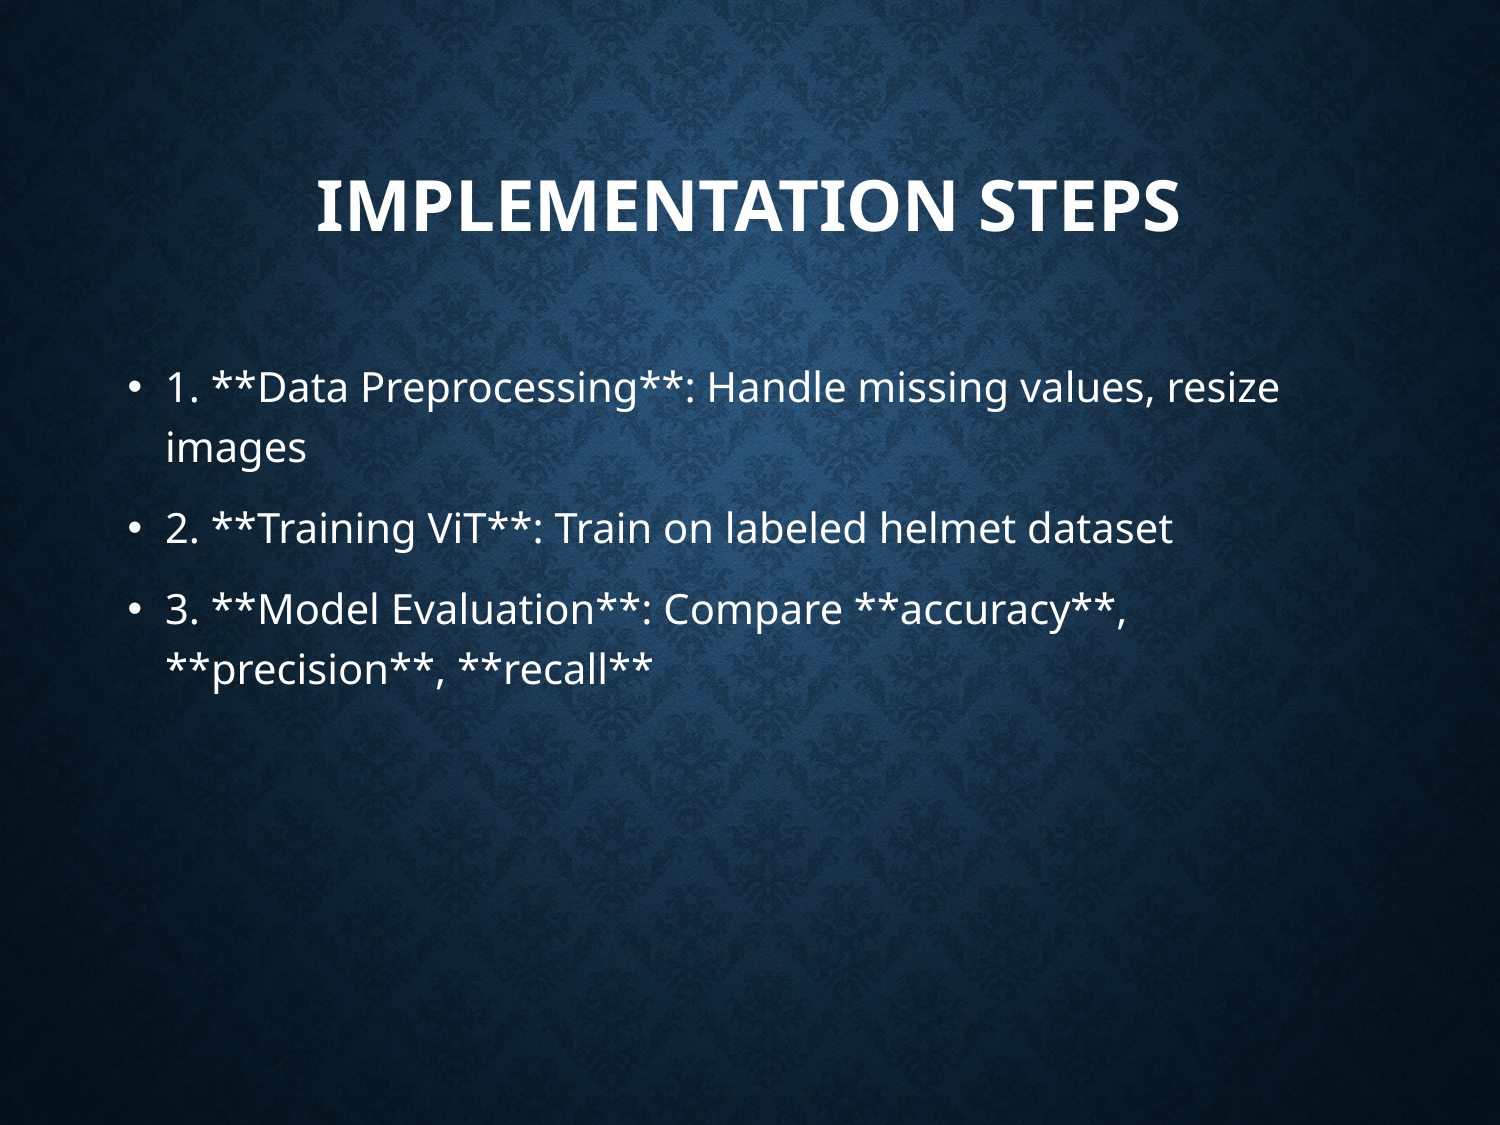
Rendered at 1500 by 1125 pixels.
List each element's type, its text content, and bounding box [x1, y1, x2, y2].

title Implementation Steps [112, 99, 1387, 318]
list 1. **Data Preprocessing**: Handle missing values, resize images 2. **Training ViT**: Train on labeled helmet dataset 3. **Model Evaluation**: Compare **accuracy**, **precision**, **recall** [112, 343, 1387, 950]
